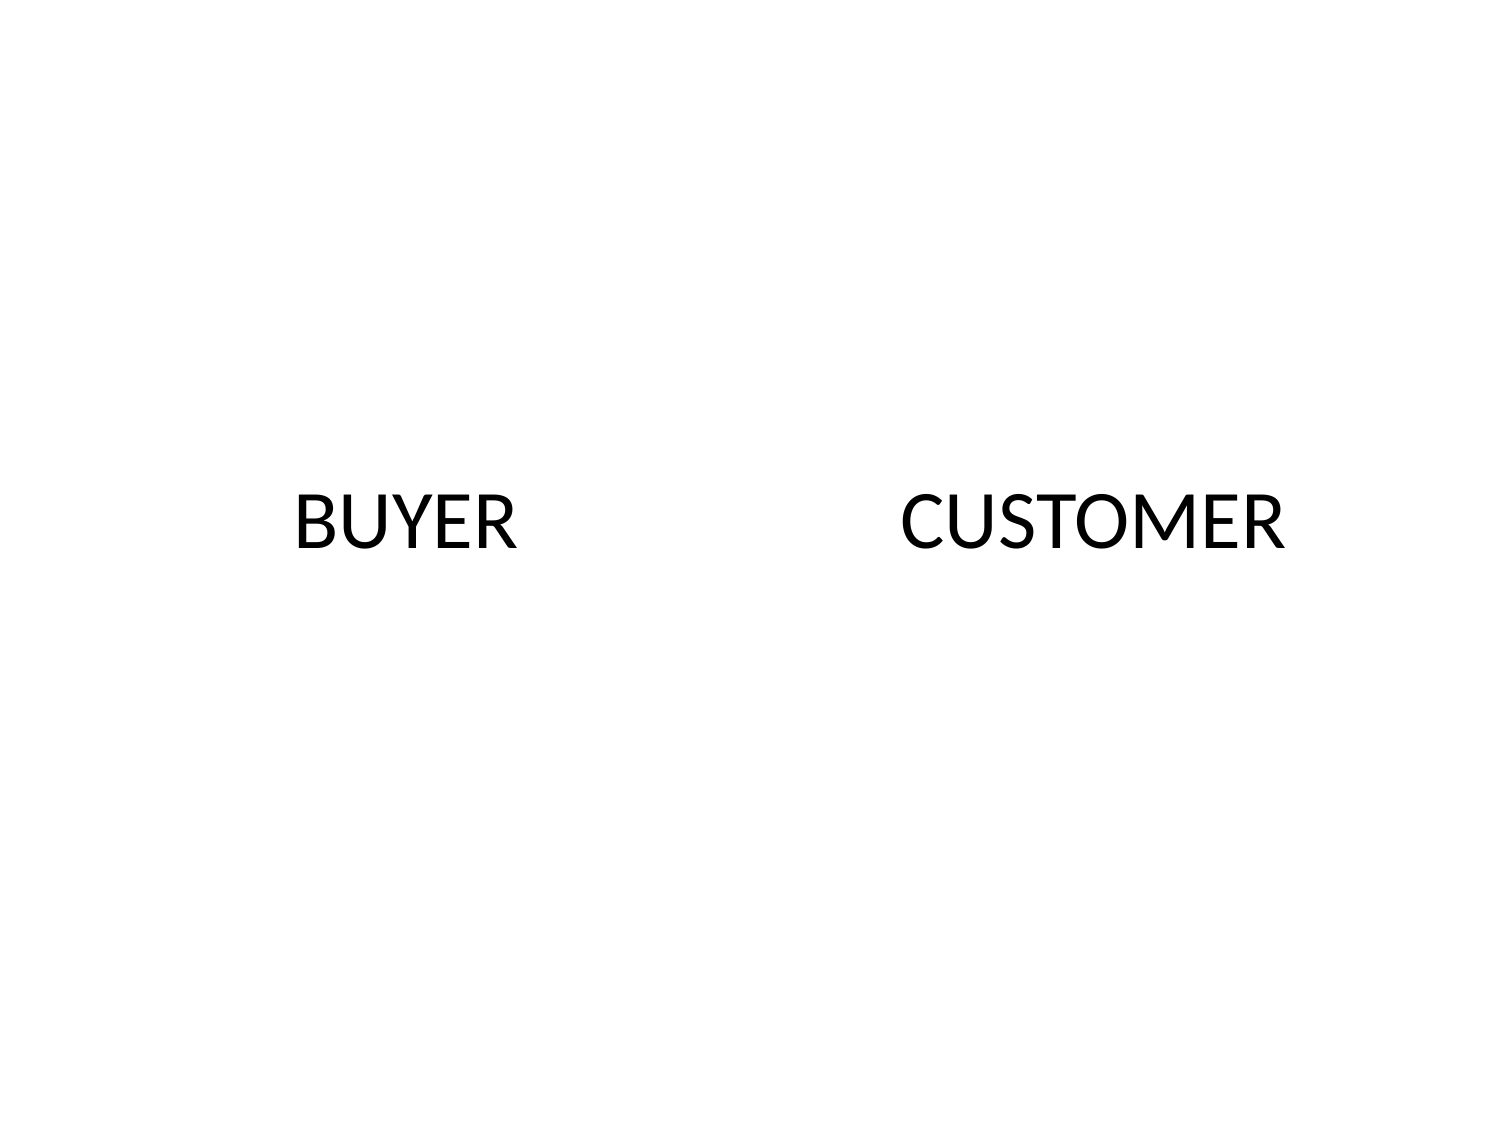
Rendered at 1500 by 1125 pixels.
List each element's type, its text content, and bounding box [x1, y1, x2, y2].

list BUYER [75, 457, 738, 1005]
list CUSTOMER [762, 457, 1425, 1005]
